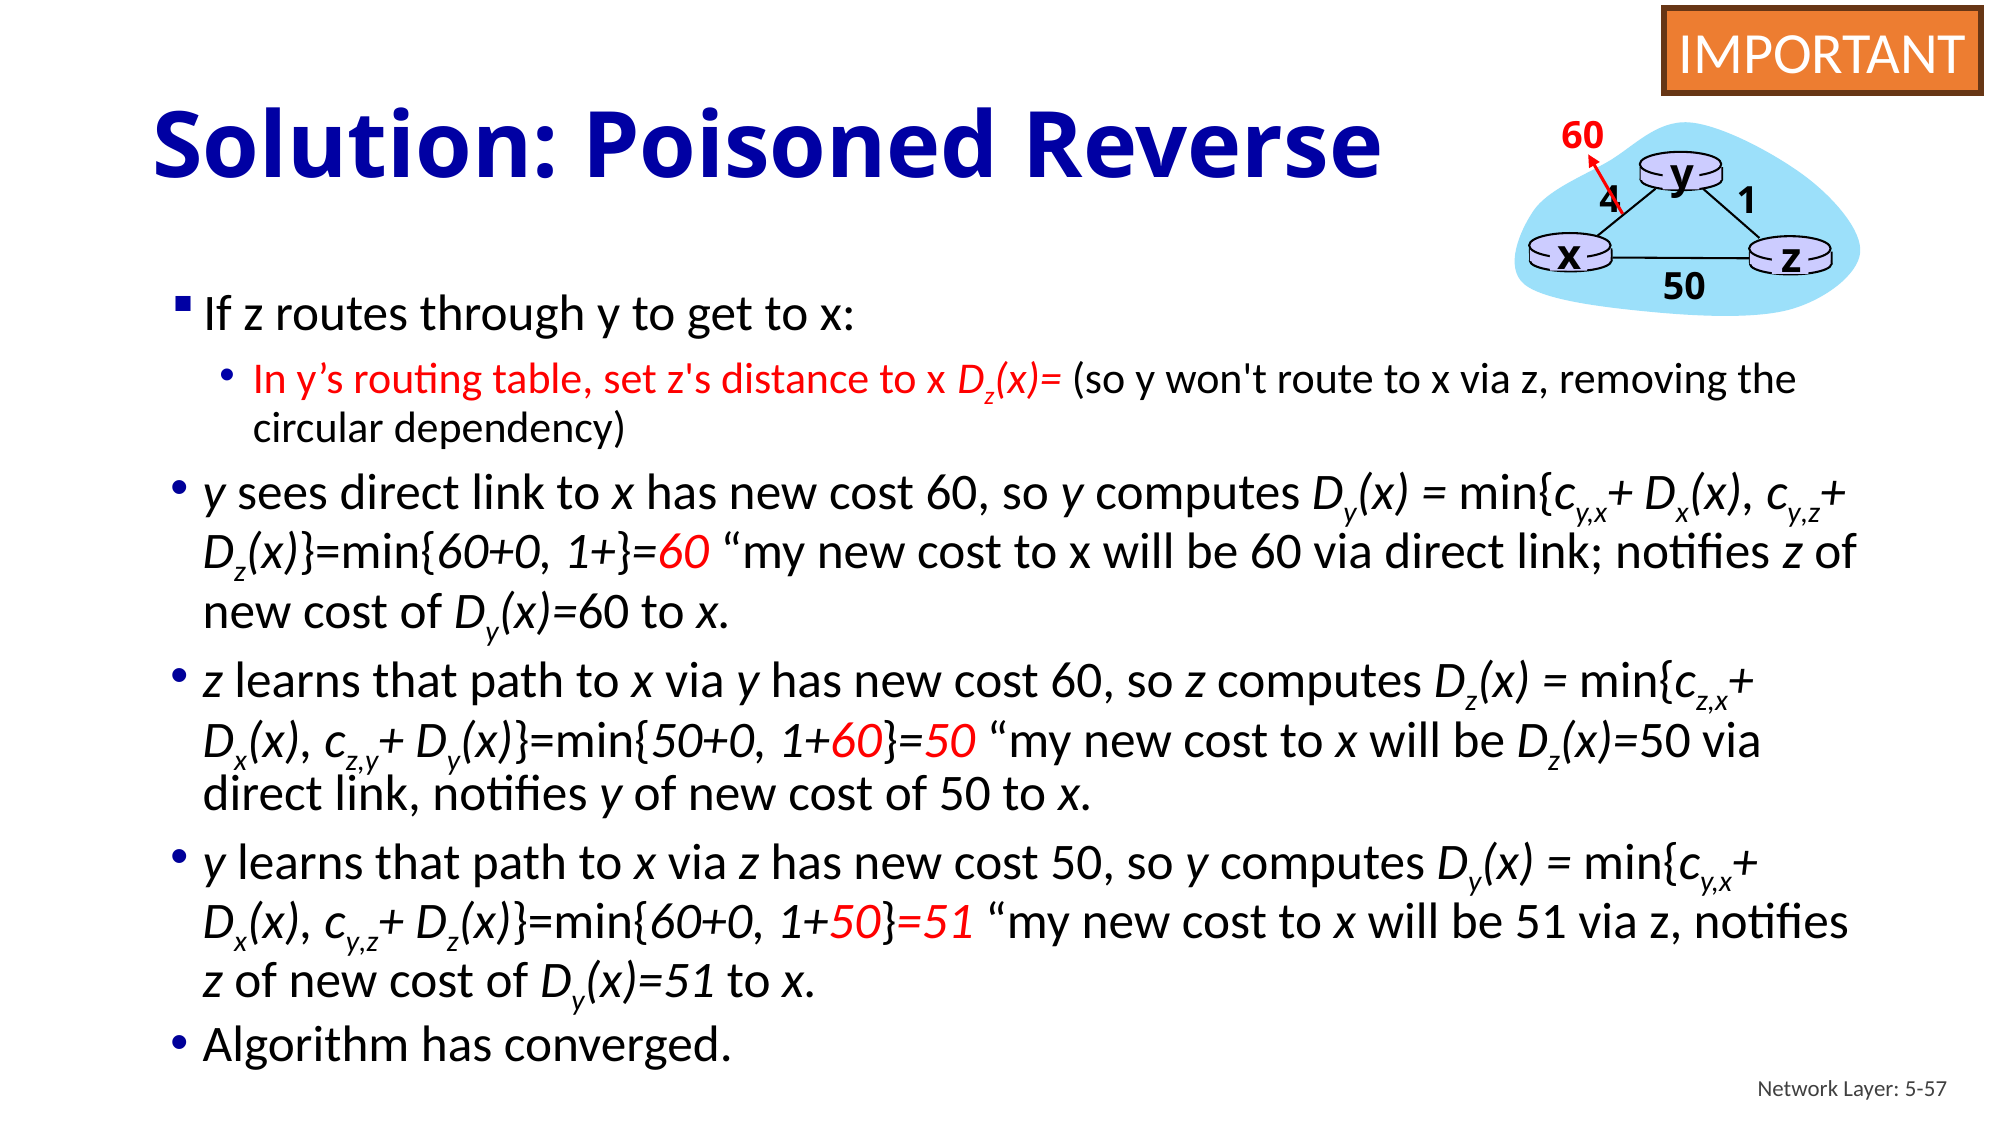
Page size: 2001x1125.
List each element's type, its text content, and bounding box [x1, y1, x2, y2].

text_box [1504, 103, 1863, 319]
slide_number Network Layer: 5-57 [1512, 1056, 1963, 1117]
title Solution: Poisoned Reverse [137, 74, 1863, 221]
text_box IMPORTANT [1663, 7, 1982, 94]
